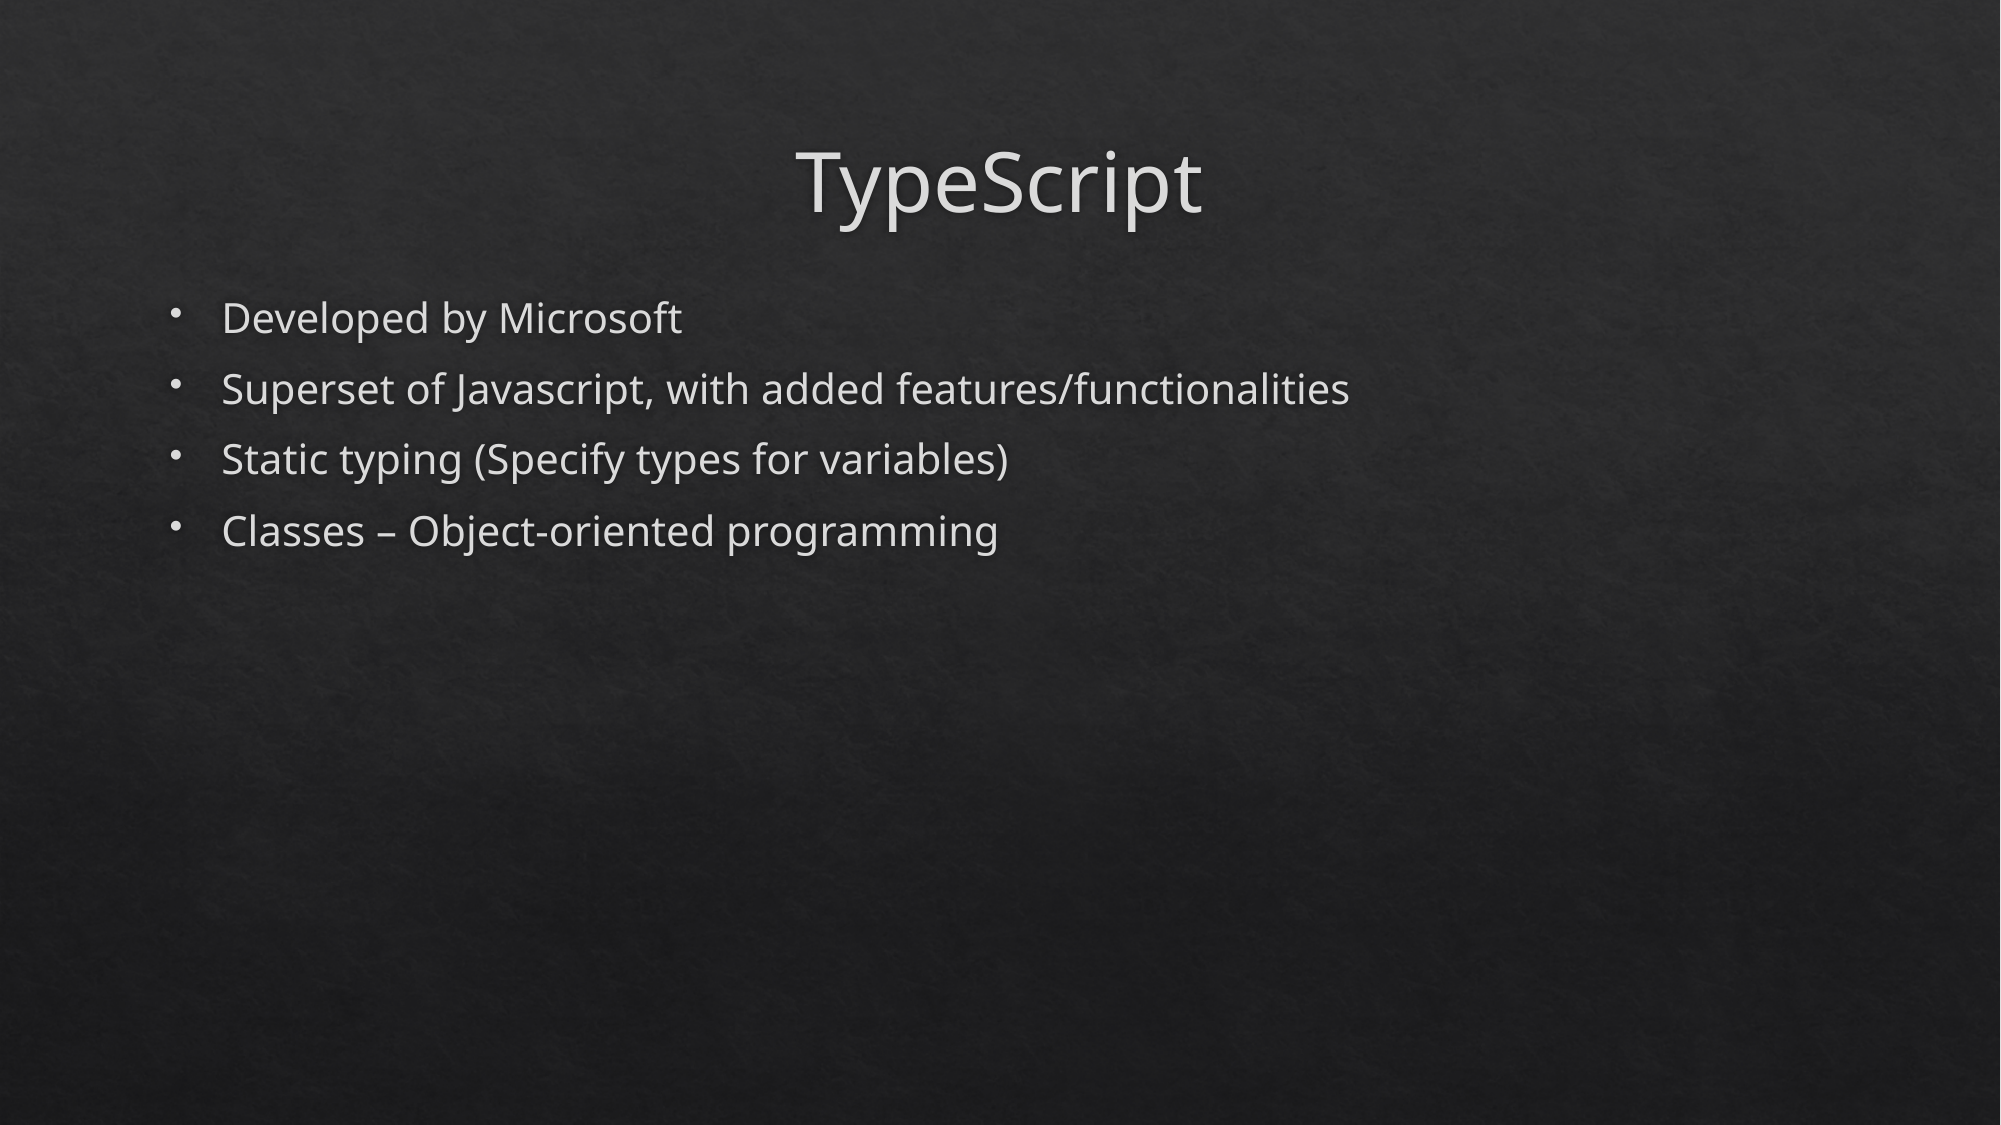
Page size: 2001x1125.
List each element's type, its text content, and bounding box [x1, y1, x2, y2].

list Developed by Microsoft Superset of Javascript, with added features/functionalities Static typing (Specify types for variables) Classes – Object-oriented programming [149, 284, 1849, 950]
title TypeScript [149, 99, 1849, 260]
